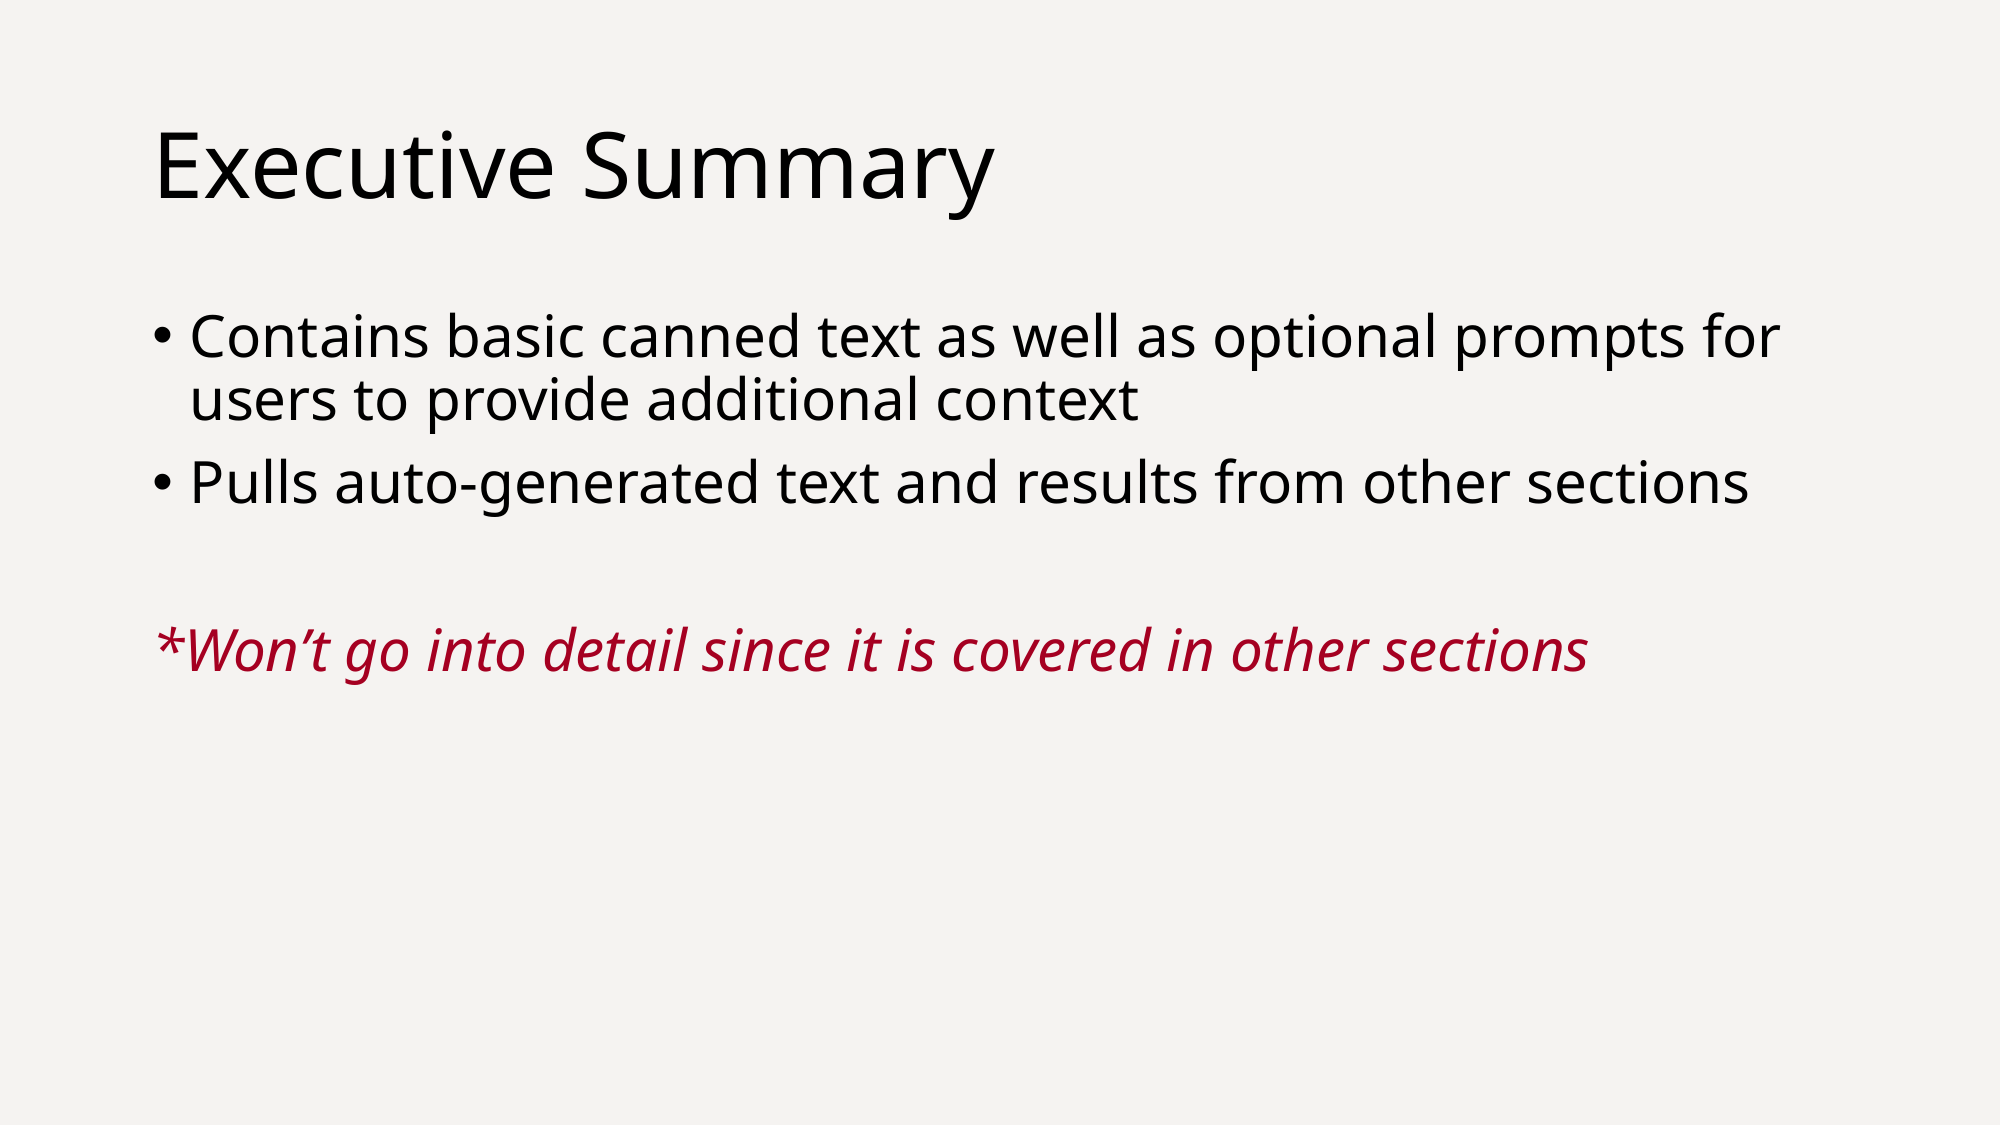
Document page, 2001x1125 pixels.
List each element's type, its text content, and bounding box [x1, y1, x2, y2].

list Contains basic canned text as well as optional prompts for users to provide additional context Pulls auto-generated text and results from other sections *Won’t go into detail since it is covered in other sections [137, 299, 1863, 1014]
title Executive Summary [137, 59, 1863, 278]
